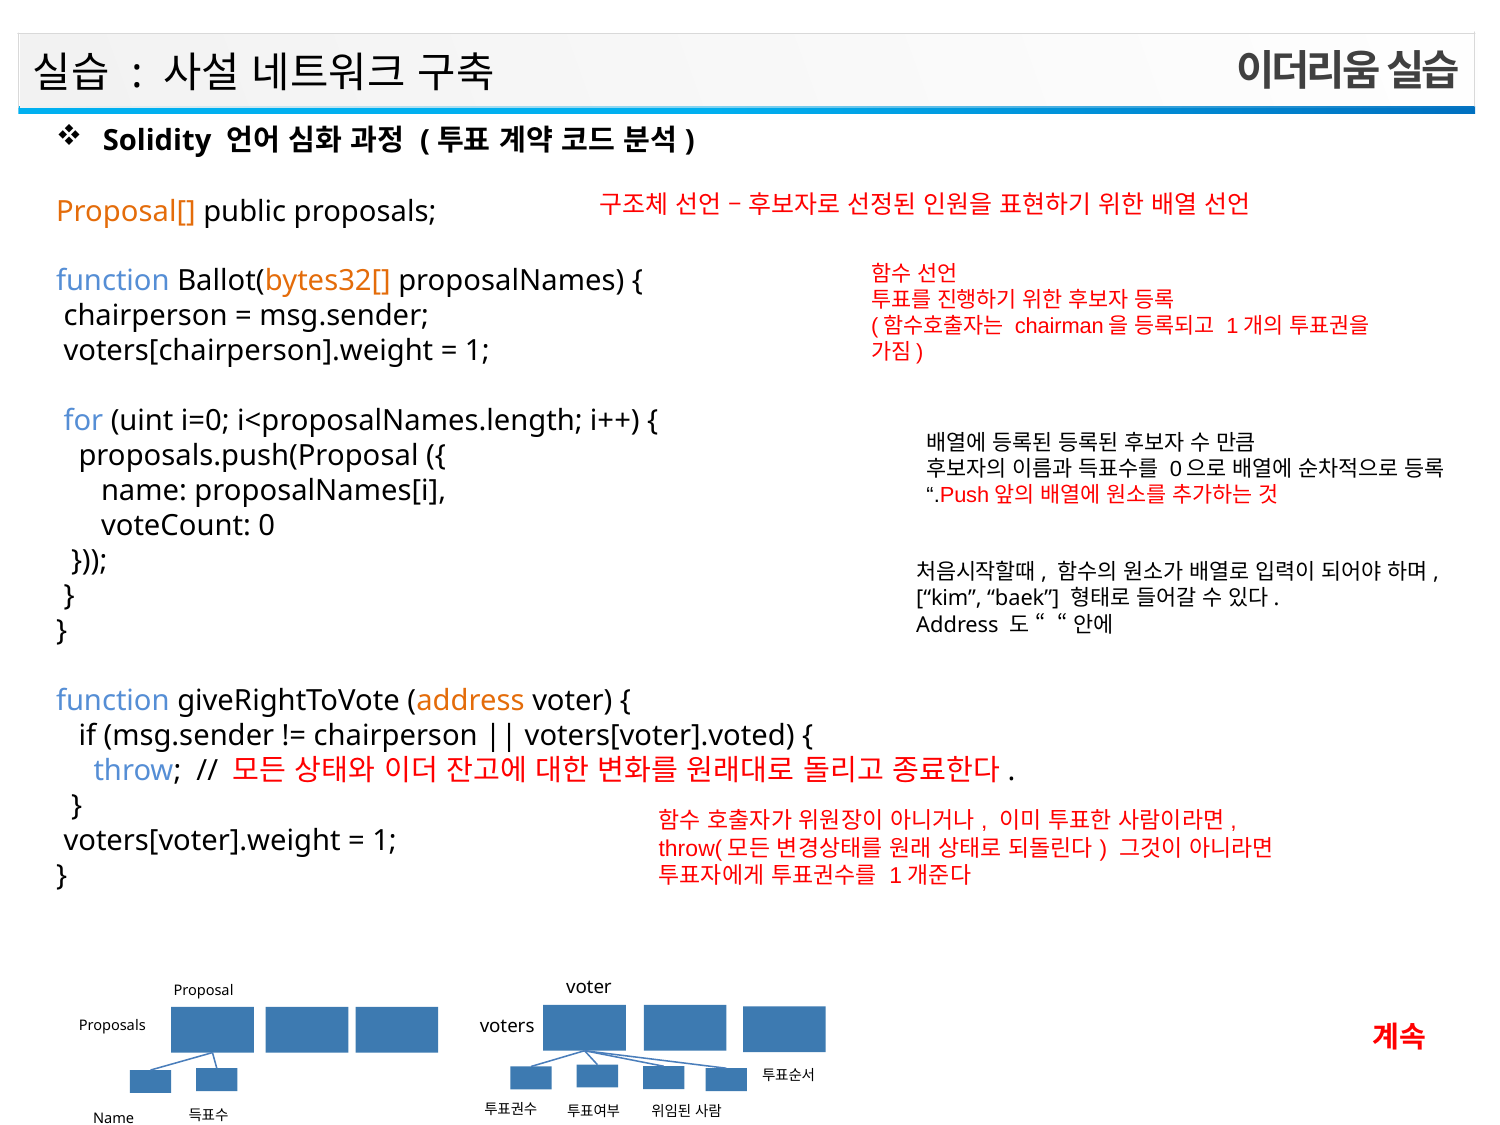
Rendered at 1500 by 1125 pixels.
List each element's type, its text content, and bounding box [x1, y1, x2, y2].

text_box 함수 호출자가 위원장이 아니거나, 이미 투표한 사람이라면, throw(모든 변경상태를 원래 상태로 되돌린다) 그것이 아니라면 투표자에게 투표권수를 1개준다 [643, 798, 1436, 896]
text_box [705, 1068, 747, 1092]
text_box Proposals [64, 1008, 161, 1042]
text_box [584, 1050, 727, 1069]
text_box [743, 1006, 826, 1053]
text_box [543, 1004, 626, 1049]
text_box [530, 1050, 581, 1067]
text_box [643, 1077, 685, 1090]
text_box [510, 1066, 552, 1090]
text_box [265, 1006, 349, 1053]
text_box voter [551, 967, 627, 1005]
text_box [196, 1068, 238, 1092]
text_box Proposal [158, 973, 249, 1006]
text_box [643, 1004, 727, 1050]
text_box [576, 1074, 619, 1088]
text_box 배열에 등록된 등록된 후보자 수 만큼 후보자의 이름과 득표수를 0으로 배열에 순차적으로 등록 “.Push앞의 배열에 원소를 추가하는 것 [911, 420, 1460, 515]
text_box 실습 : 사설 네트워크 구축 [17, 38, 597, 103]
text_box Proposal[] public proposals; function Ballot(bytes32[] proposalNames) { chairperson = msg.sender; voters[chairperson].weight = 1; for (uint i=0; i<proposalNames.length; i++) { proposals.push(Proposal ({ name: proposalNames[i], voteCount: 0 })); } } function giveRightToVote (address voter) { if (msg.sender != chairperson || voters[voter].voted) { throw; // 모든 상태와 이더 잔고에 대한 변화를 원래대로 돌리고 종료한다. } voters[voter].weight = 1; } [41, 184, 1459, 899]
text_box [212, 1052, 218, 1069]
text_box [129, 1070, 172, 1093]
text_box Solidity 언어 심화 과정 (투표 계약 코드 분석) [41, 113, 1393, 164]
text_box 계속 [1340, 1012, 1459, 1059]
text_box Name [78, 1101, 149, 1125]
text_box 위임된 사람 [636, 1093, 737, 1125]
text_box [355, 1006, 439, 1053]
text_box 처음시작할때, 함수의 원소가 배열로 입력이 되어야 하며, [“kim”, “baek”] 형태로 들어갈 수 있다. Address 도 “ “ 안에 [901, 550, 1454, 644]
text_box 이더리움 실습 [938, 36, 1475, 102]
text_box 투표여부 [552, 1094, 636, 1125]
text_box voters [464, 1006, 550, 1044]
text_box 함수 선언 투표를 진행하기 위한 후보자 등록 (함수호출자는 chairman을 등록되고 1개의 투표권을 가짐) [856, 251, 1388, 372]
text_box 투표순서 [747, 1058, 831, 1091]
text_box 득표수 [173, 1098, 244, 1125]
text_box 투표권수 [469, 1092, 553, 1125]
text_box 구조체 선언 – 후보자로 선정된 인원을 표현하기 위한 배열 선언 [584, 181, 1459, 226]
text_box [171, 1006, 254, 1053]
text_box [150, 1052, 210, 1071]
